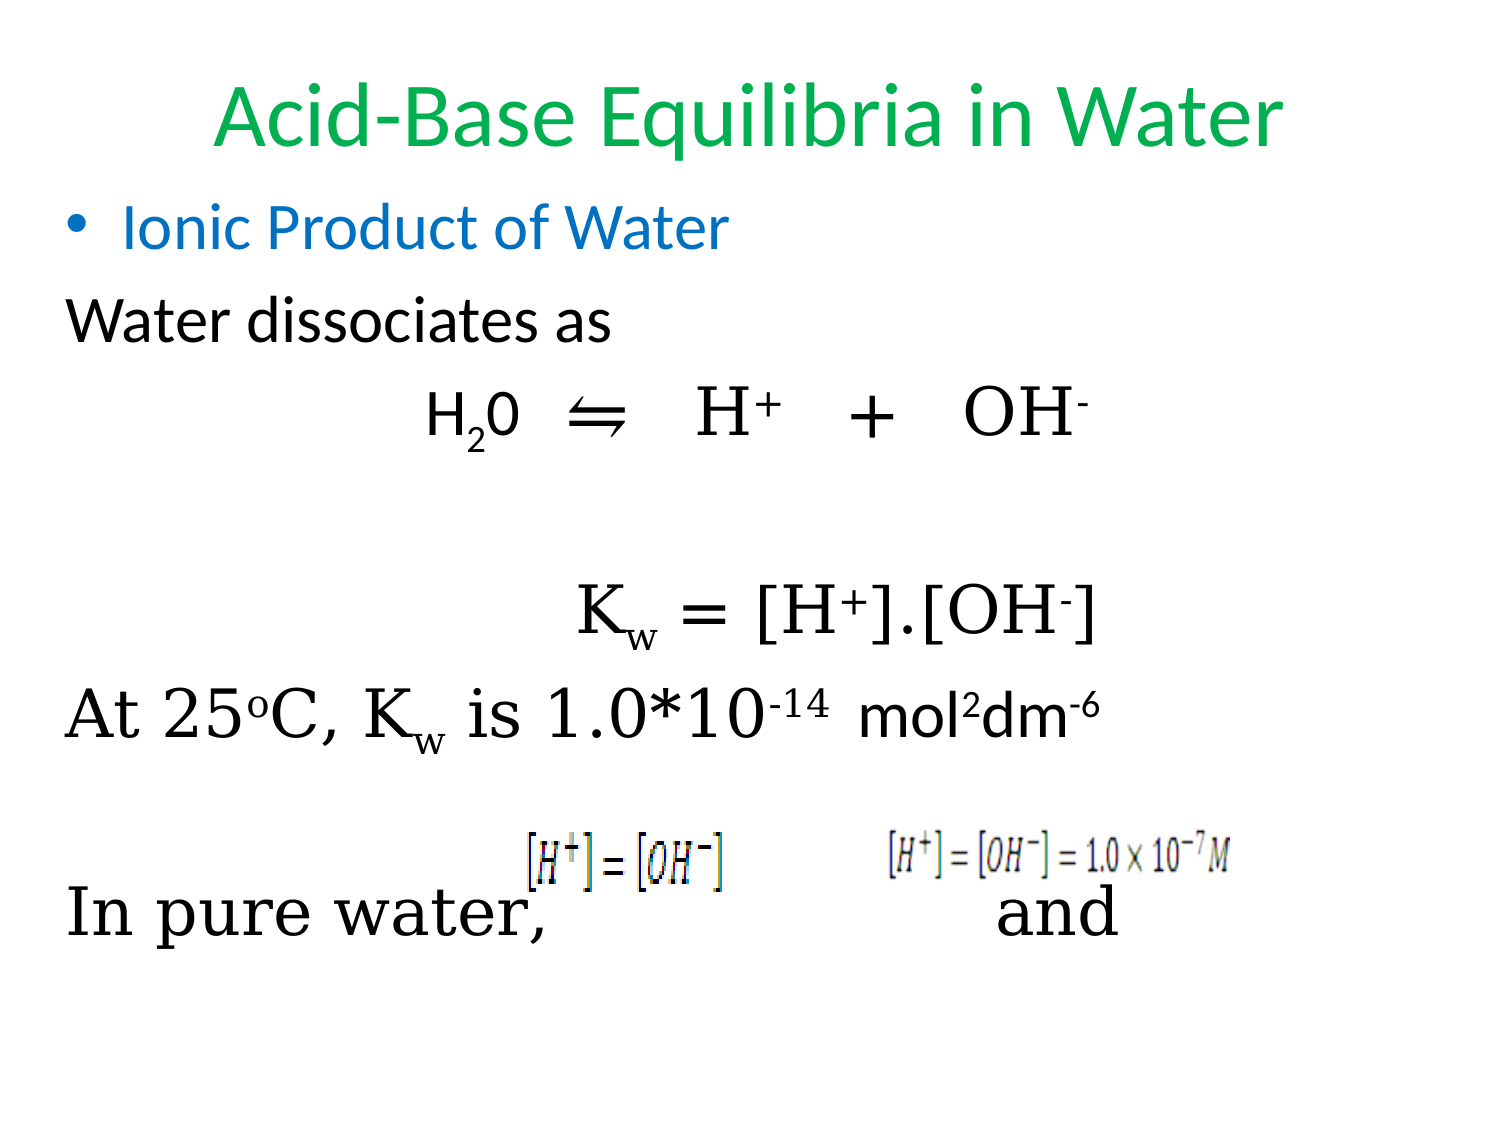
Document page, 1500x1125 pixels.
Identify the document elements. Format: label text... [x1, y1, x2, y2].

title Acid-Base Equilibria in Water [75, 45, 1425, 174]
picture [524, 824, 726, 898]
picture [887, 824, 1230, 884]
list Ionic Product of Water Water dissociates as H20 ⇋ H+ + OH- Kw = [H+].[OH-] At 25oC, Kw is 1.0*10-14 mol2dm-6 In pure water, and [50, 174, 1463, 1063]
